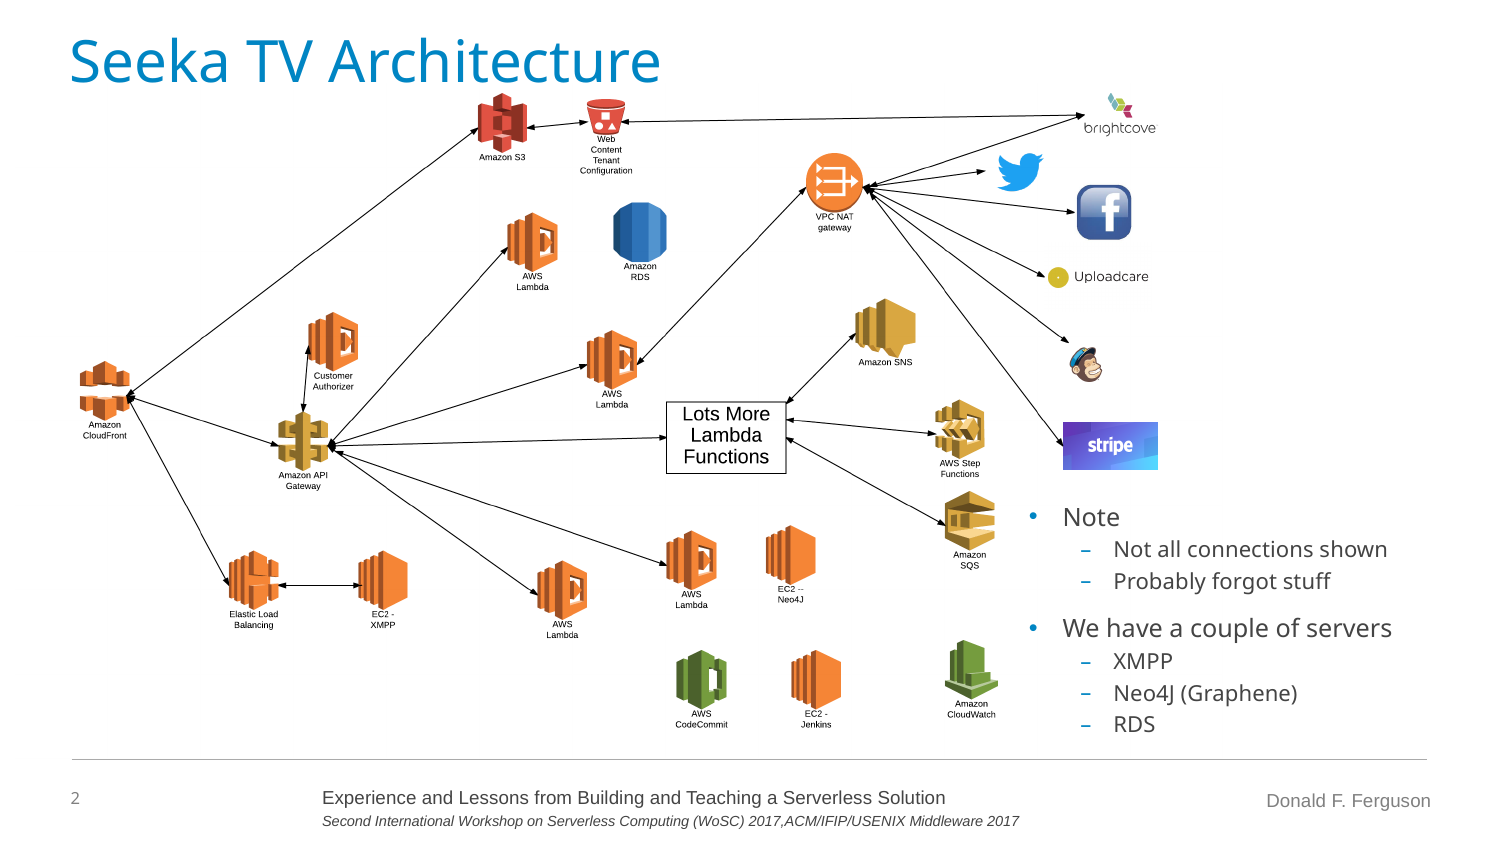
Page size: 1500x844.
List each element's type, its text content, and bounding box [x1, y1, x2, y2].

picture [15, 82, 1224, 760]
title Seeka TV Architecture [69, 31, 1429, 96]
list Note Not all connections shown Probably forgot stuff We have a couple of servers XMPP Neo4J (Graphene) RDS [1228, 500, 1462, 741]
